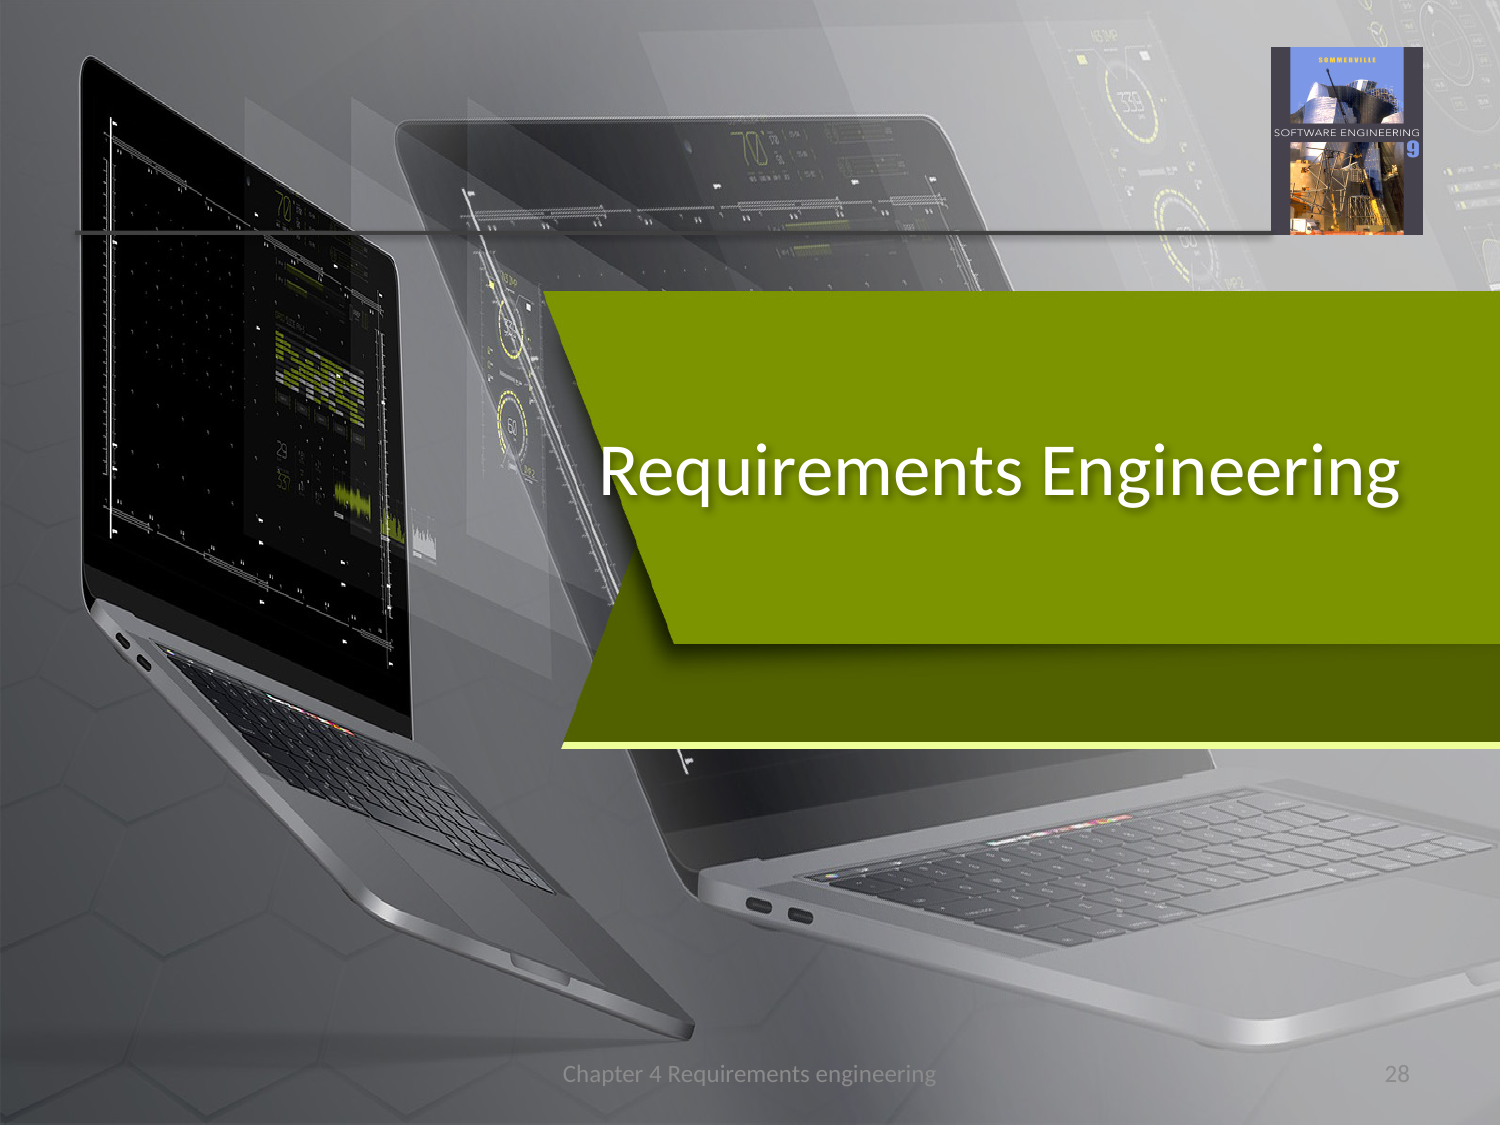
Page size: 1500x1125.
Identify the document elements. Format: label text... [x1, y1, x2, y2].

title Requirements Engineering [204, 329, 1417, 602]
picture [0, 0, 1500, 1125]
footer Chapter 4 Requirements engineering [512, 1042, 988, 1103]
slide_number 28 [1074, 1042, 1425, 1103]
